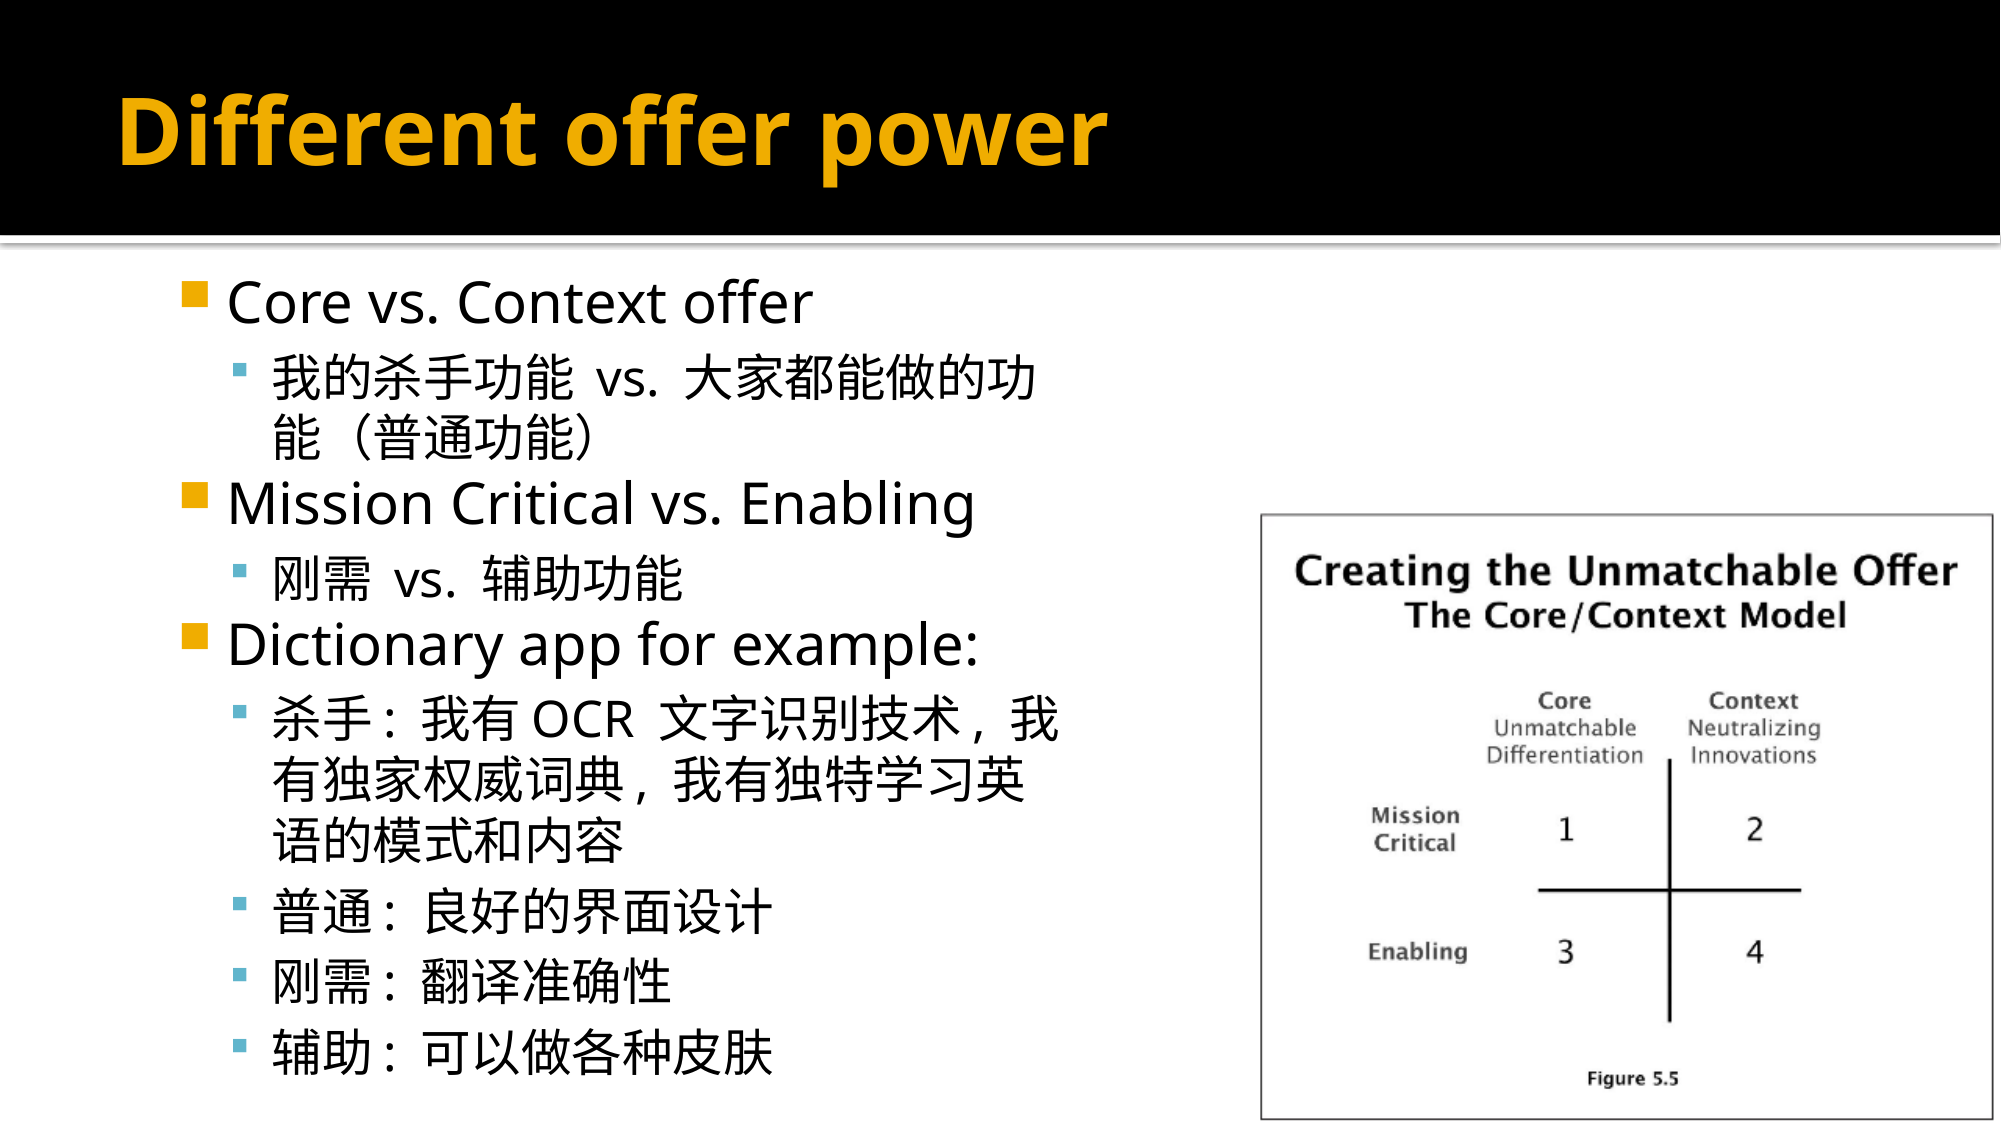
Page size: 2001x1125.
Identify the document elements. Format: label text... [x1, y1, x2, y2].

list Core vs. Context offer 我的杀手功能 vs. 大家都能做的功能（普通功能） Mission Critical vs. Enabling 刚需 vs. 辅助功能 Dictionary app for example: 杀手: 我有OCR 文字识别技术, 我有独家权威词典, 我有独特学习英语的模式和内容 普通: 良好的界面设计 刚需: 翻译准确性 辅助: 可以做各种皮肤 [149, 250, 1091, 1103]
title Different offer power [99, 25, 1900, 231]
picture [1256, 509, 2000, 1125]
